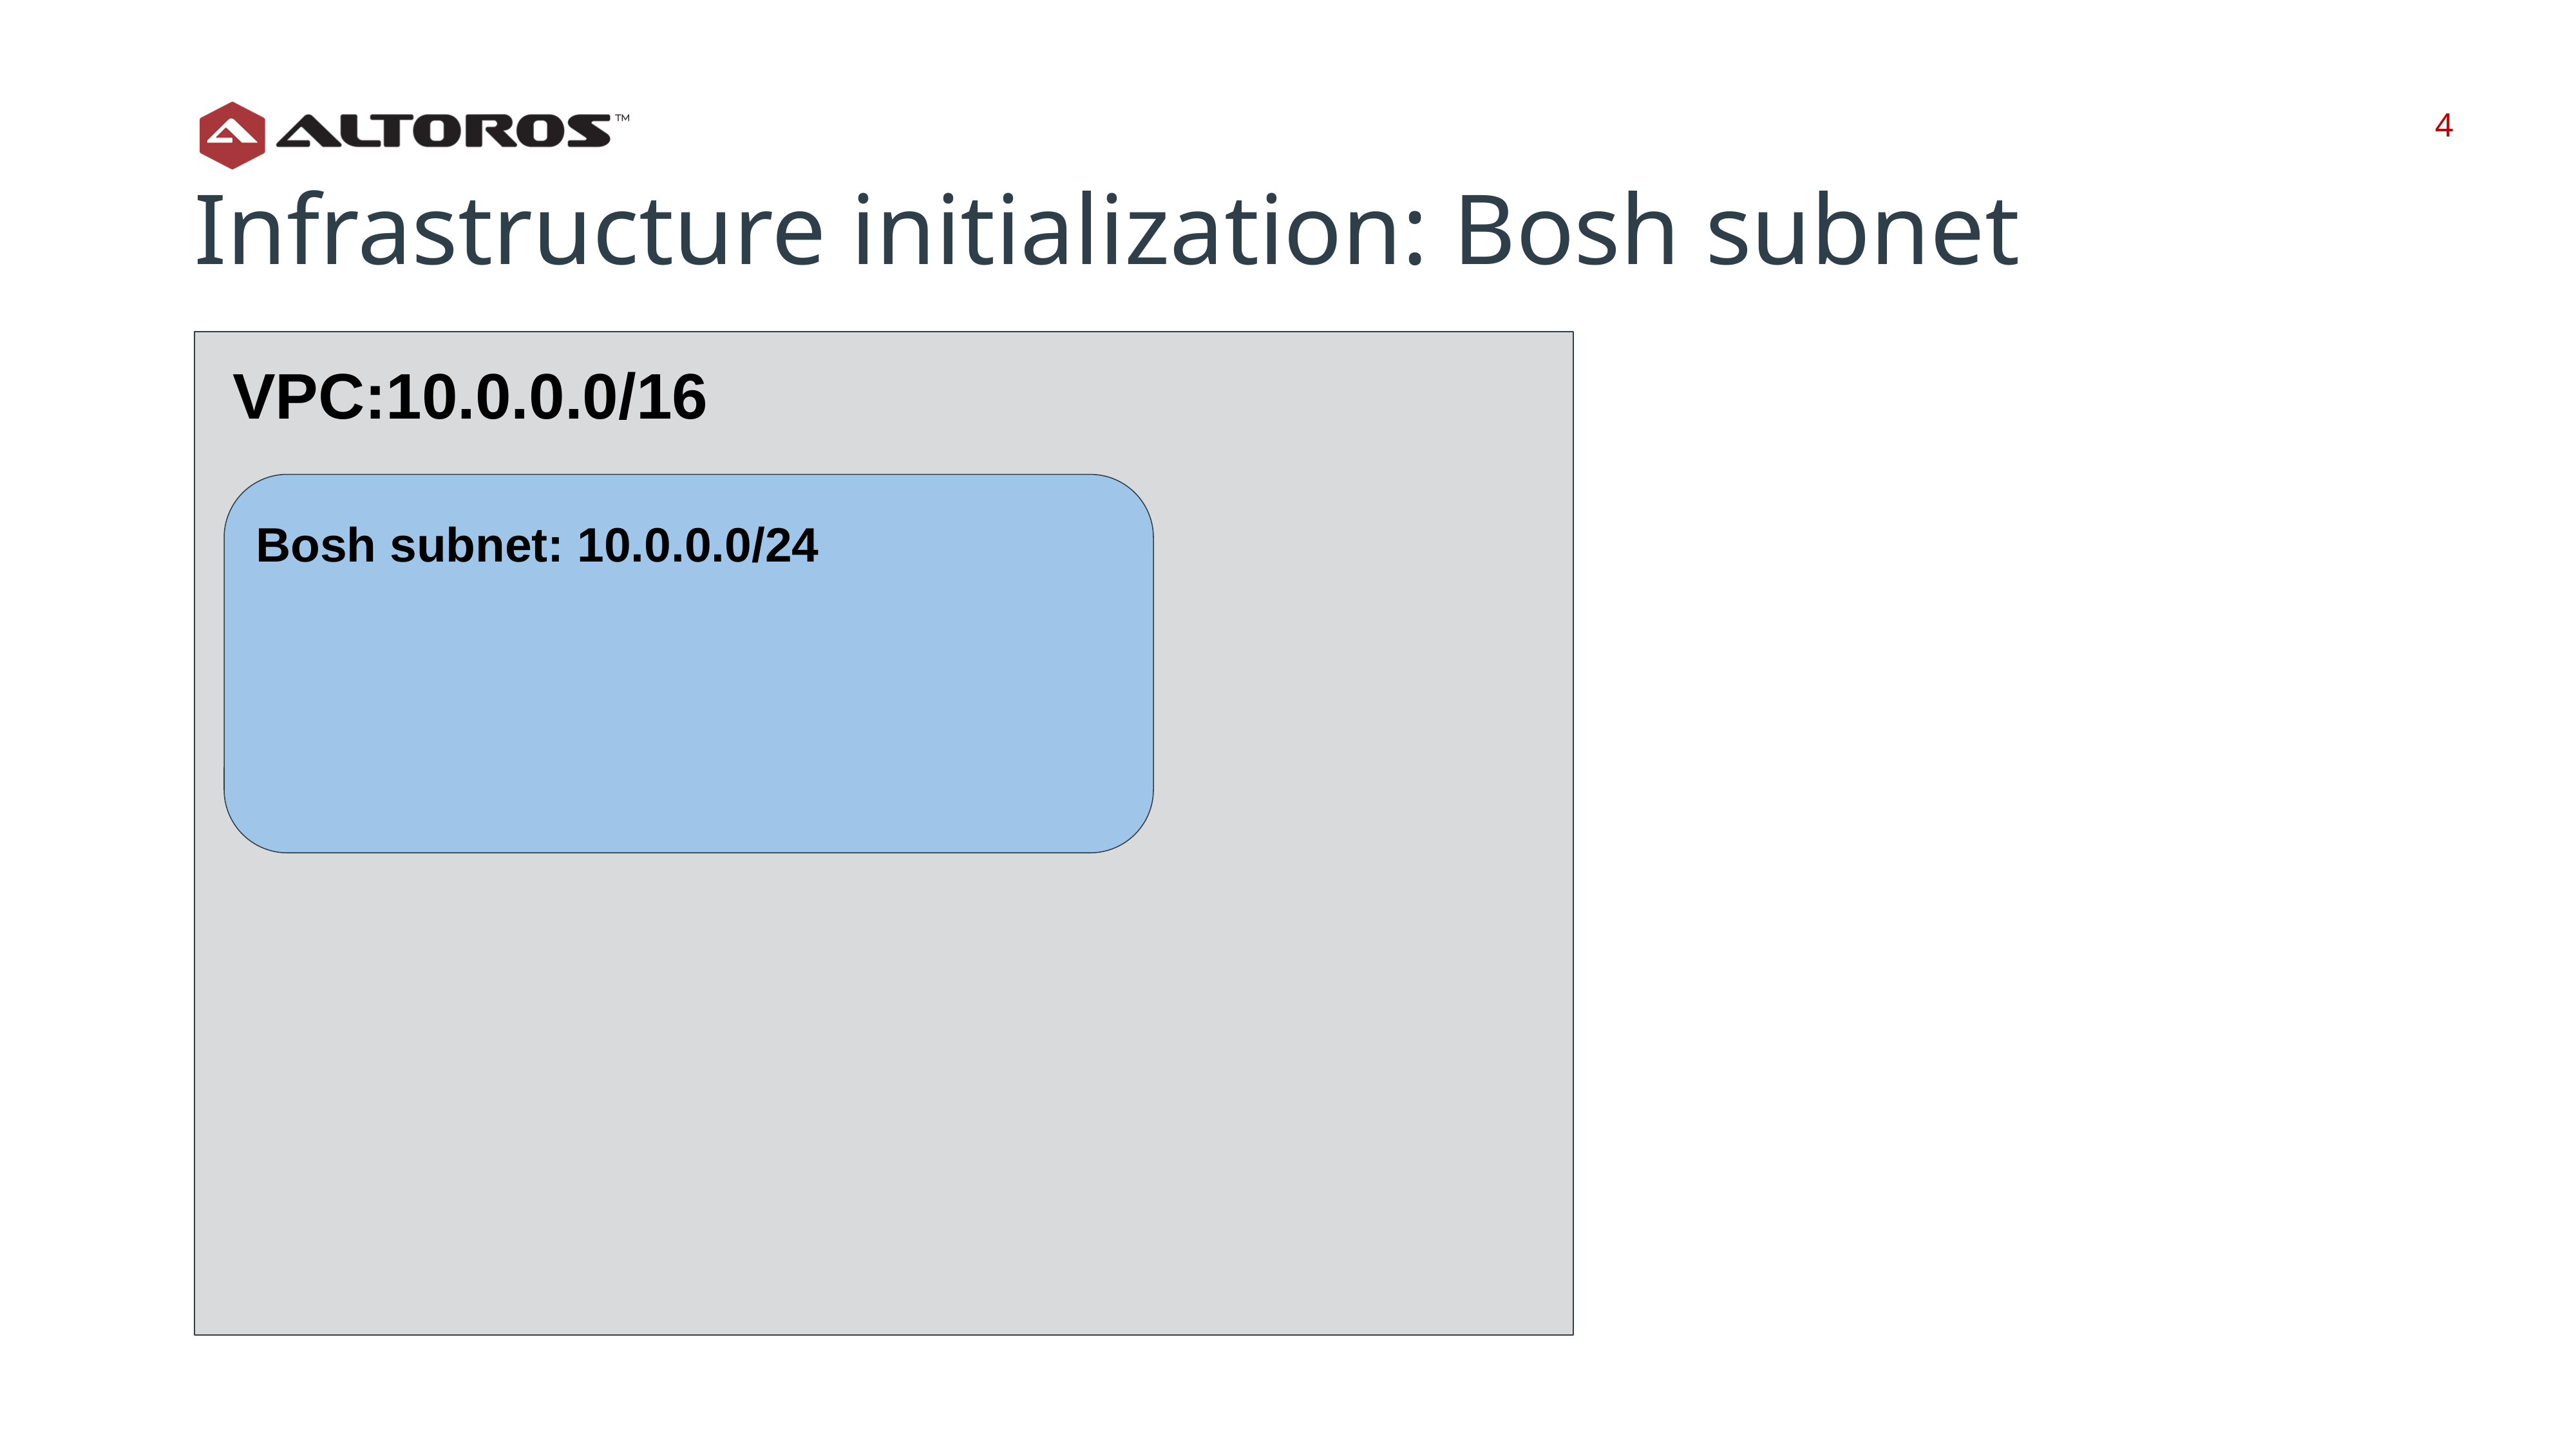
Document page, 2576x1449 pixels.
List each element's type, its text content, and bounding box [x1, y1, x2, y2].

text_box VPC:10.0.0.0/16 [223, 345, 892, 454]
text_box [224, 474, 1154, 853]
slide_number ‹#› [2421, 107, 2468, 147]
text_box [194, 332, 1574, 1335]
text_box Bosh subnet: 10.0.0.0/24 [246, 504, 952, 613]
text_box Infrastructure initialization: Bosh subnet [194, 158, 2325, 292]
picture [200, 102, 629, 158]
